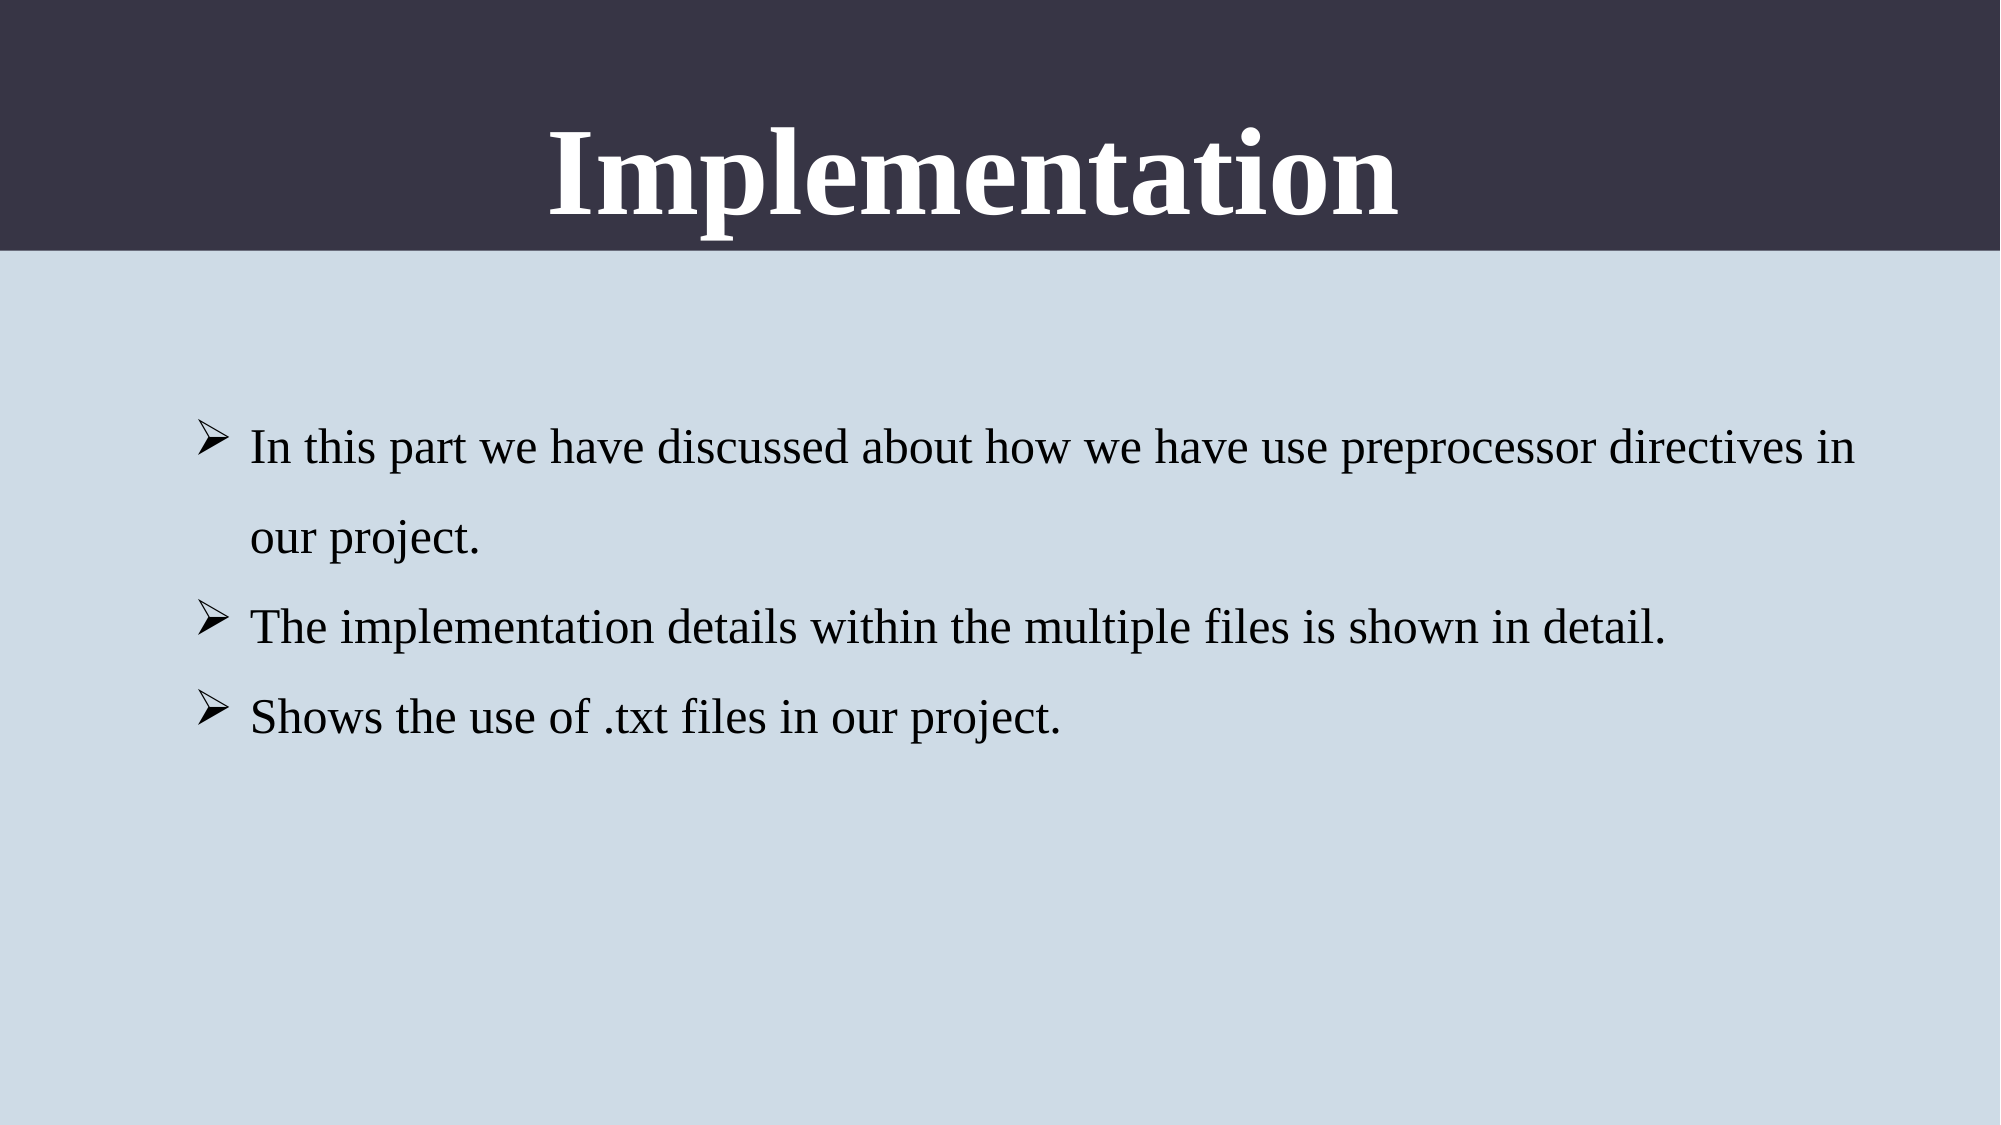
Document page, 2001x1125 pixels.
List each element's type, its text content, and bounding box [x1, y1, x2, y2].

text_box [0, 0, 2000, 252]
text_box In this part we have discussed about how we have use preprocessor directives in our project. The implementation details within the multiple files is shown in detail. Shows the use of .txt files in our project. [179, 376, 1888, 841]
text_box Implementation [179, 81, 1832, 247]
